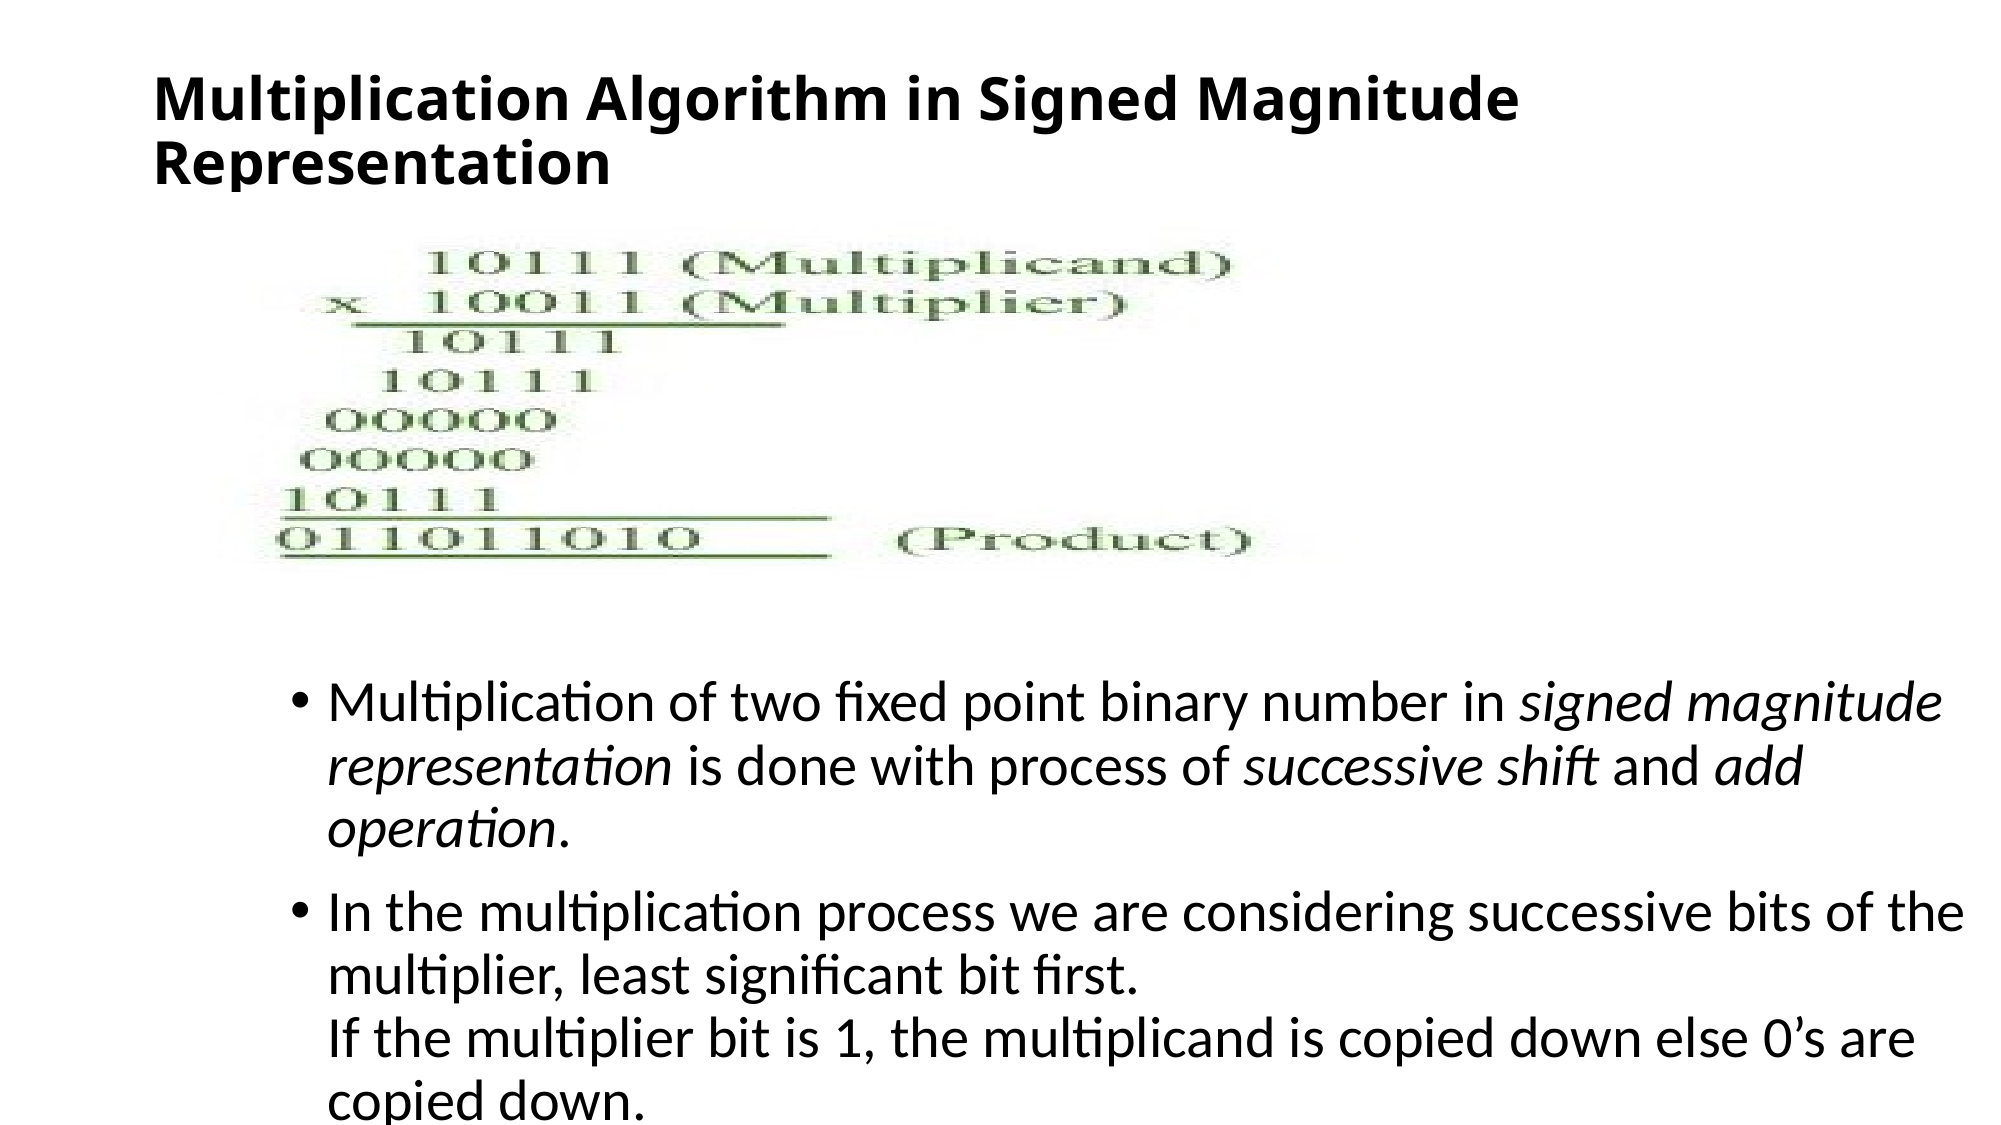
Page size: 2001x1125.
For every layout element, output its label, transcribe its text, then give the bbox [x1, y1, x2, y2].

title Multiplication Algorithm in Signed Magnitude Representation [137, 59, 1863, 278]
picture [137, 192, 1425, 606]
list Multiplication of two fixed point binary number in signed magnitude representation is done with process of successive shift and add operation. In the multiplication process we are considering successive bits of the multiplier, least significant bit first. If the multiplier bit is 1, the multiplicand is copied down else 0’s are copied down. [275, 664, 2000, 1125]
